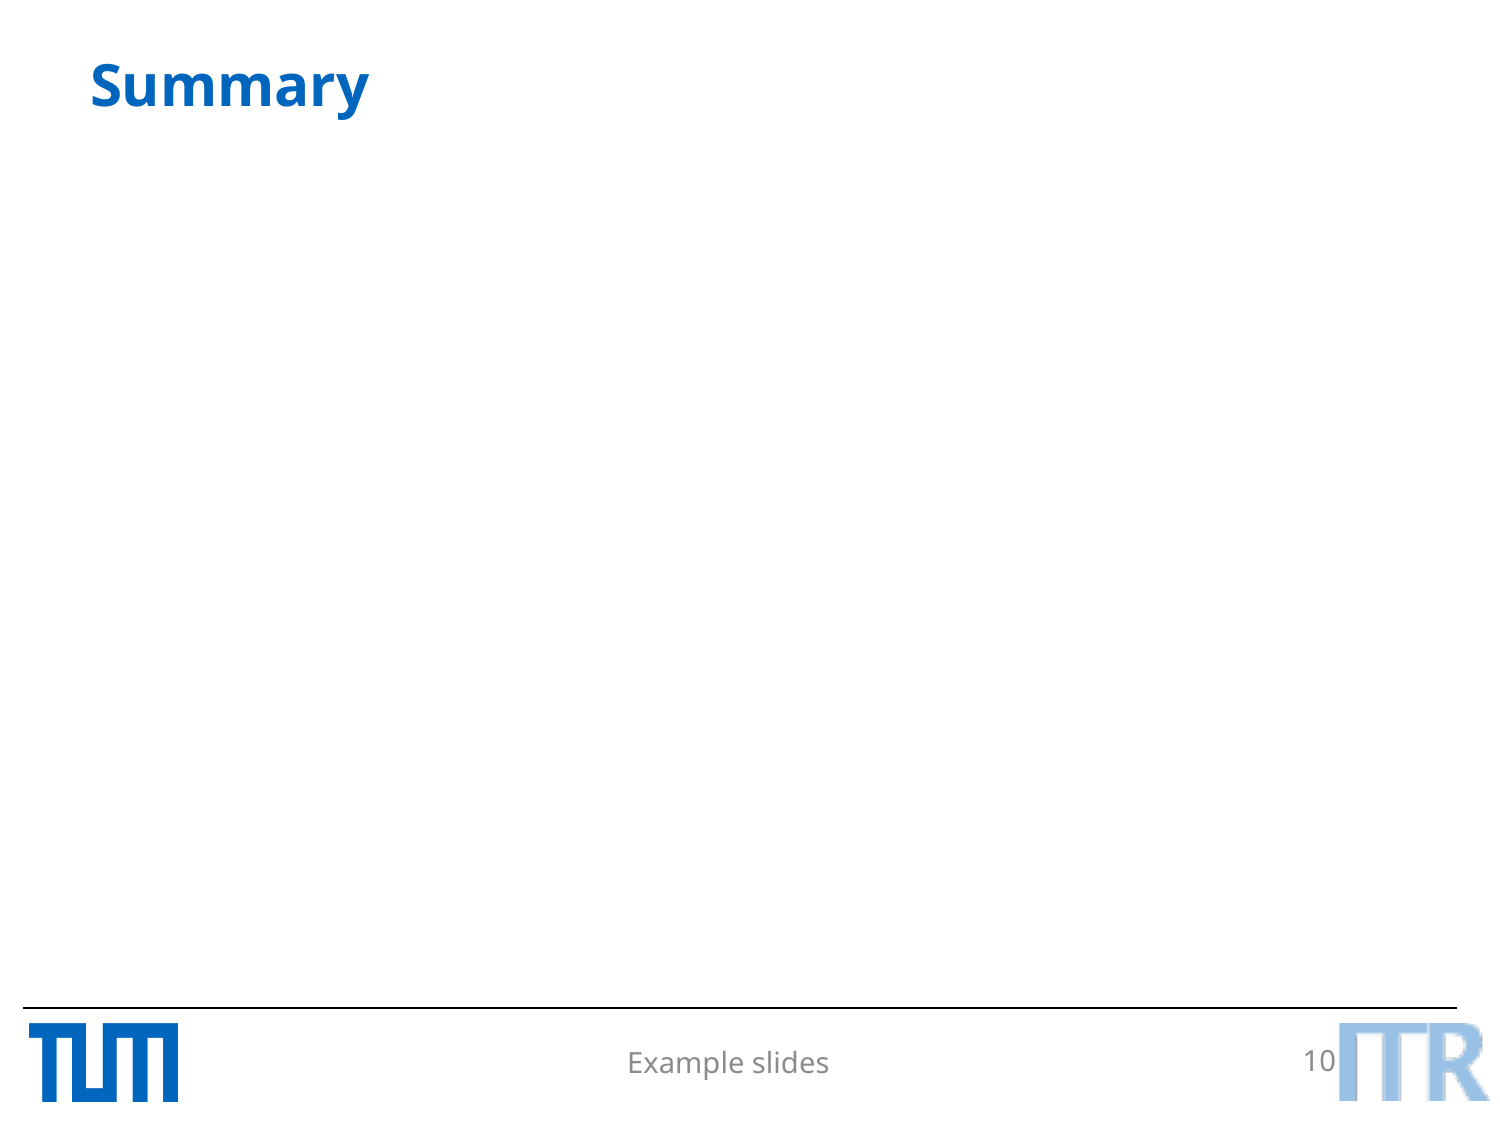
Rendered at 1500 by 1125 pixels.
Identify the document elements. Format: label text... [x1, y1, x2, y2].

title Summary [75, 23, 1149, 143]
slide_number 10 [1213, 1032, 1352, 1093]
footer Example slides [243, 1031, 1213, 1093]
picture [29, 1023, 178, 1102]
